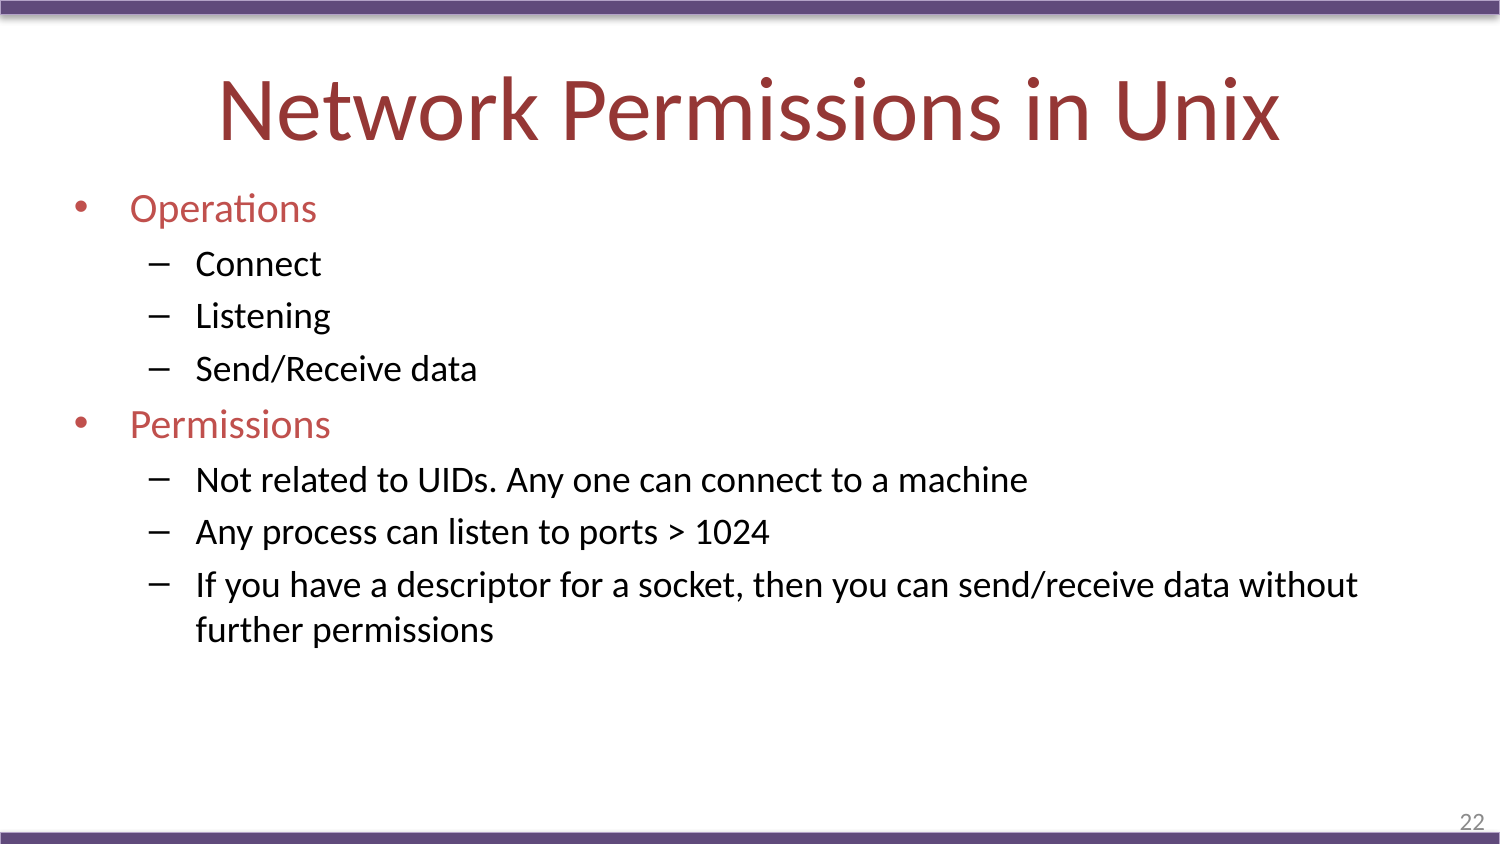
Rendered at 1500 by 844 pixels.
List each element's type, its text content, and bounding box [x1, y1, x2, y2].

title Network Permissions in Unix [75, 33, 1425, 175]
list Operations Connect Listening Send/Receive data Permissions Not related to UIDs. Any one can connect to a machine Any process can listen to ports > 1024 If you have a descriptor for a socket, then you can send/receive data without further permissions [58, 173, 1409, 731]
slide_number 22 [1149, 798, 1500, 843]
